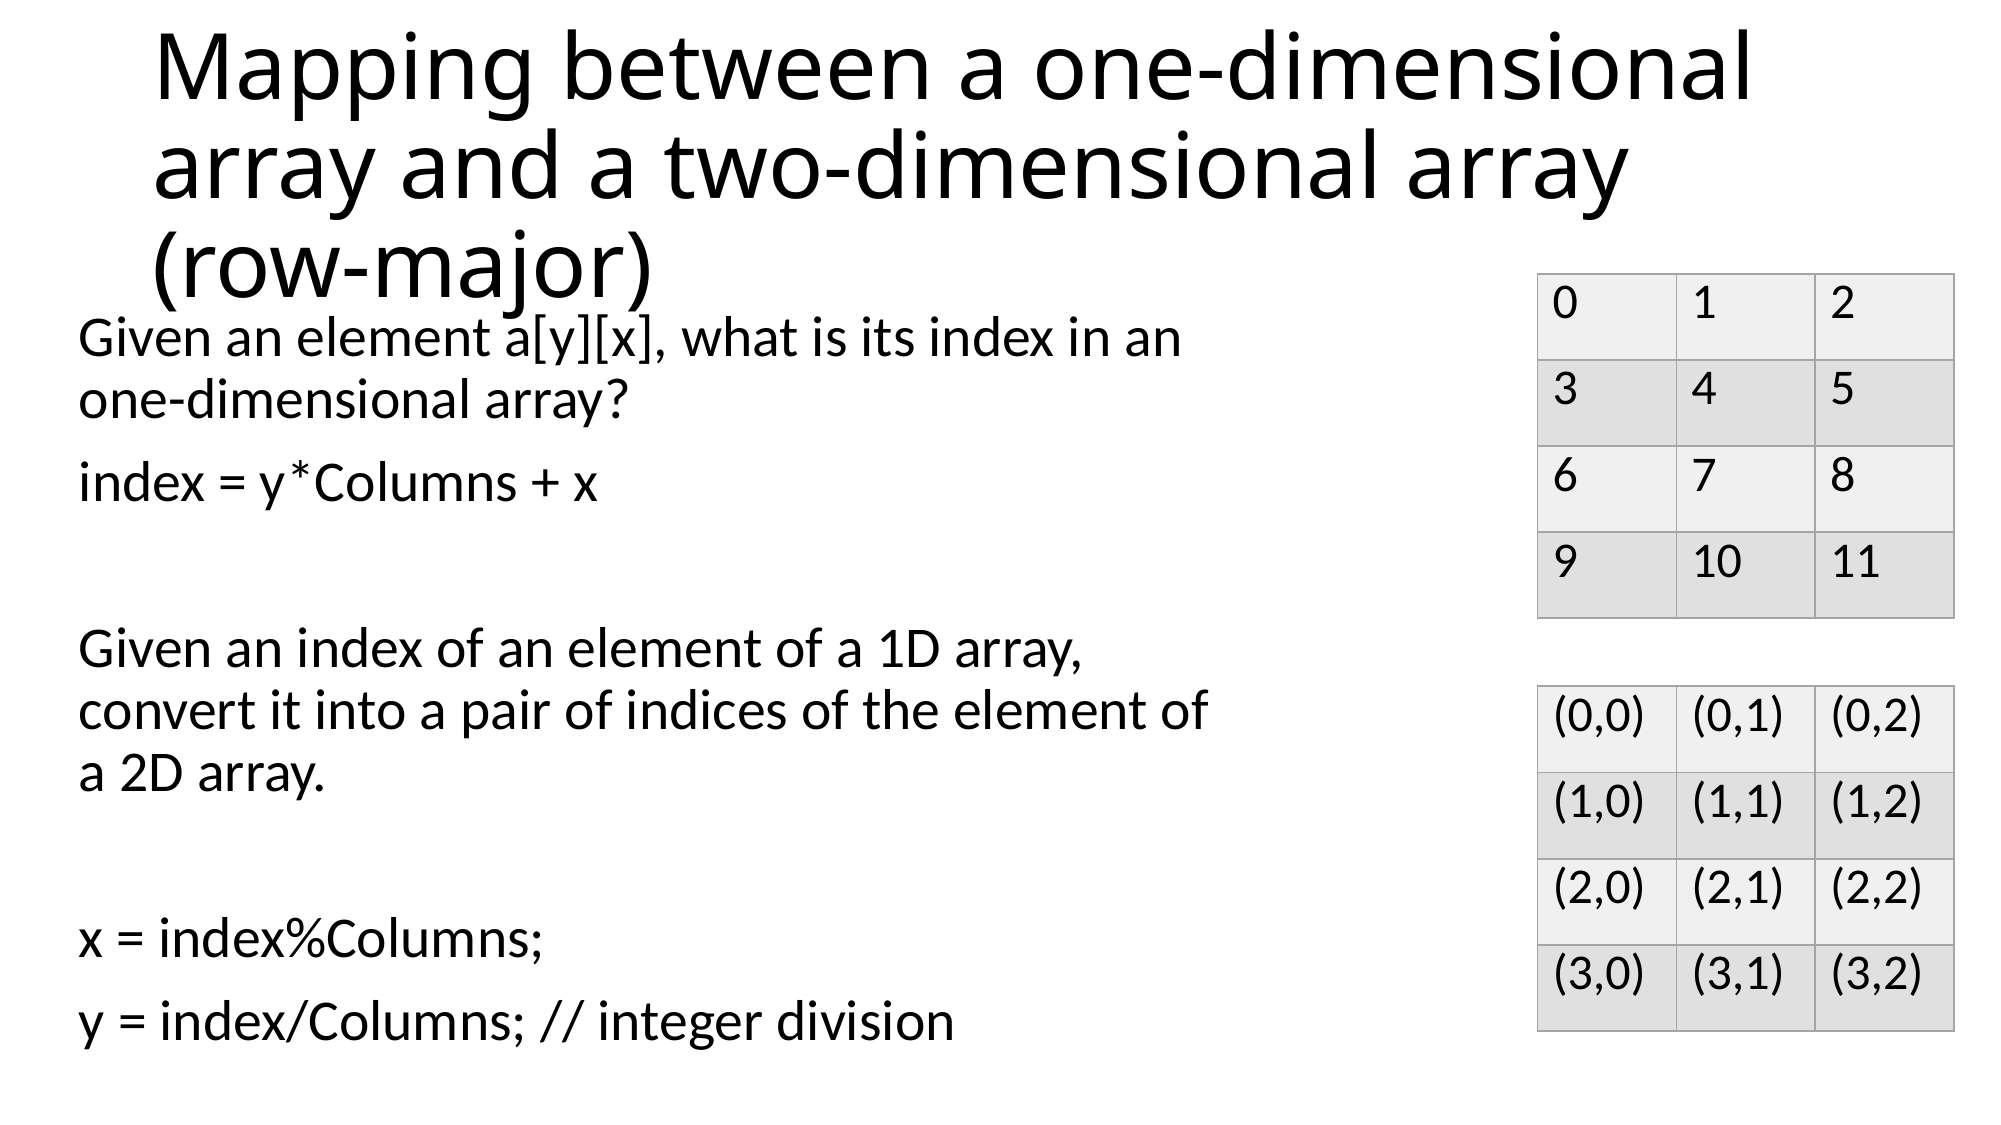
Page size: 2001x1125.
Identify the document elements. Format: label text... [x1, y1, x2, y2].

table_header 2 [1816, 275, 1953, 359]
table_cell 9 [1538, 533, 1676, 617]
list Given an element a[y][x], what is its index in an one-dimensional array? index = y*Columns + x Given an index of an element of a 1D array, convert it into a pair of indices of the element of a 2D array. x = index%Columns; y = index/Columns; // integer division [63, 299, 1244, 1063]
table_header (0,0) [1538, 687, 1676, 772]
table_cell 5 [1816, 361, 1953, 445]
table_cell 7 [1677, 447, 1814, 531]
table_cell 10 [1677, 533, 1814, 617]
table_header 1 [1677, 275, 1814, 359]
table_header (0,2) [1816, 687, 1953, 772]
table_cell (2,0) [1538, 860, 1676, 944]
table_cell 11 [1816, 533, 1953, 617]
table_cell 4 [1677, 361, 1814, 445]
table_cell (3,0) [1538, 946, 1676, 1030]
table_cell (2,2) [1816, 860, 1953, 944]
table_cell (1,0) [1538, 773, 1676, 858]
table_header 0 [1538, 275, 1676, 359]
table_cell 8 [1816, 447, 1953, 531]
table_cell (3,2) [1816, 946, 1953, 1030]
table_header (0,1) [1677, 687, 1814, 772]
table_cell (1,2) [1816, 773, 1953, 858]
table_cell (3,1) [1677, 946, 1814, 1030]
table_cell 6 [1538, 447, 1676, 531]
table_cell (2,1) [1677, 860, 1814, 944]
table_cell (1,1) [1677, 773, 1814, 858]
title Mapping between a one-dimensional array and a two-dimensional array (row-major) [137, 59, 1863, 278]
table_cell 3 [1538, 361, 1676, 445]
